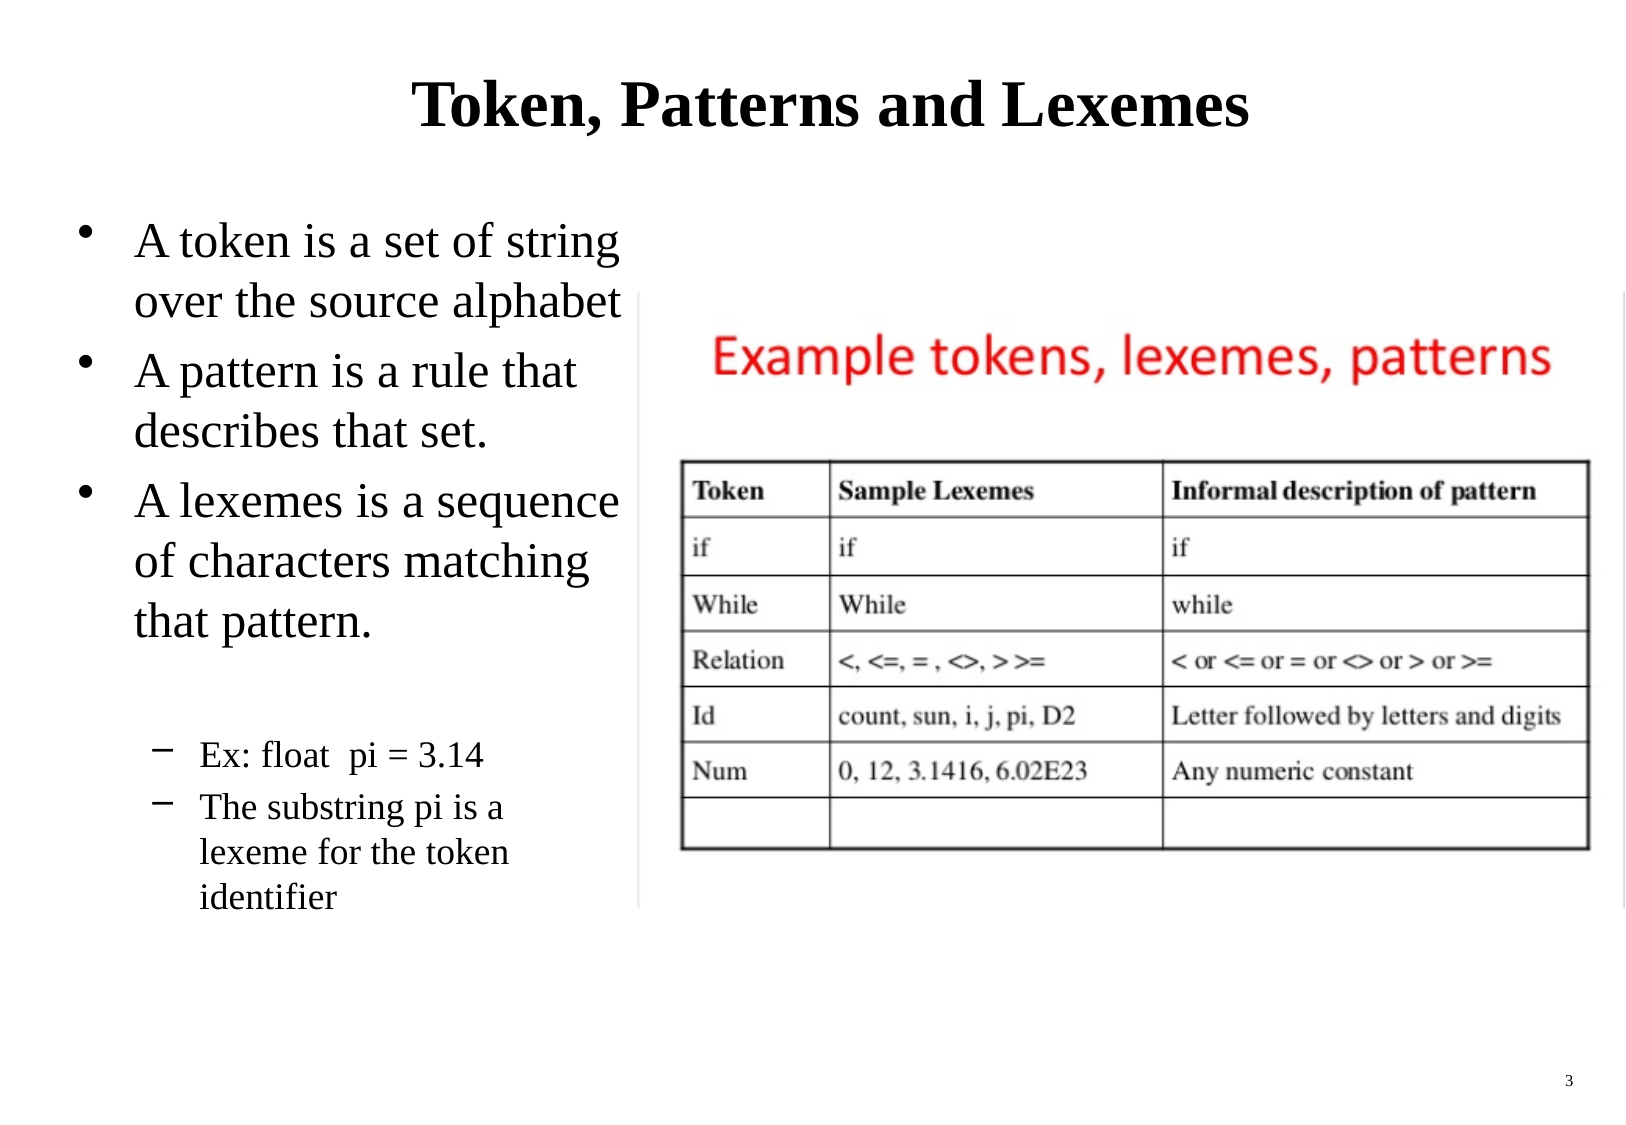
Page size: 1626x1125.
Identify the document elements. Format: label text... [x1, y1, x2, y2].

picture [637, 292, 1625, 908]
title Token, Patterns and Lexemes [62, 24, 1600, 175]
list A token is a set of string over the source alphabet A pattern is a rule that describes that set. A lexemes is a sequence of characters matching that pattern. Ex: float pi = 3.14 The substring pi is a lexeme for the token identifier [62, 200, 638, 1025]
slide_number 3 [1250, 1062, 1589, 1100]
